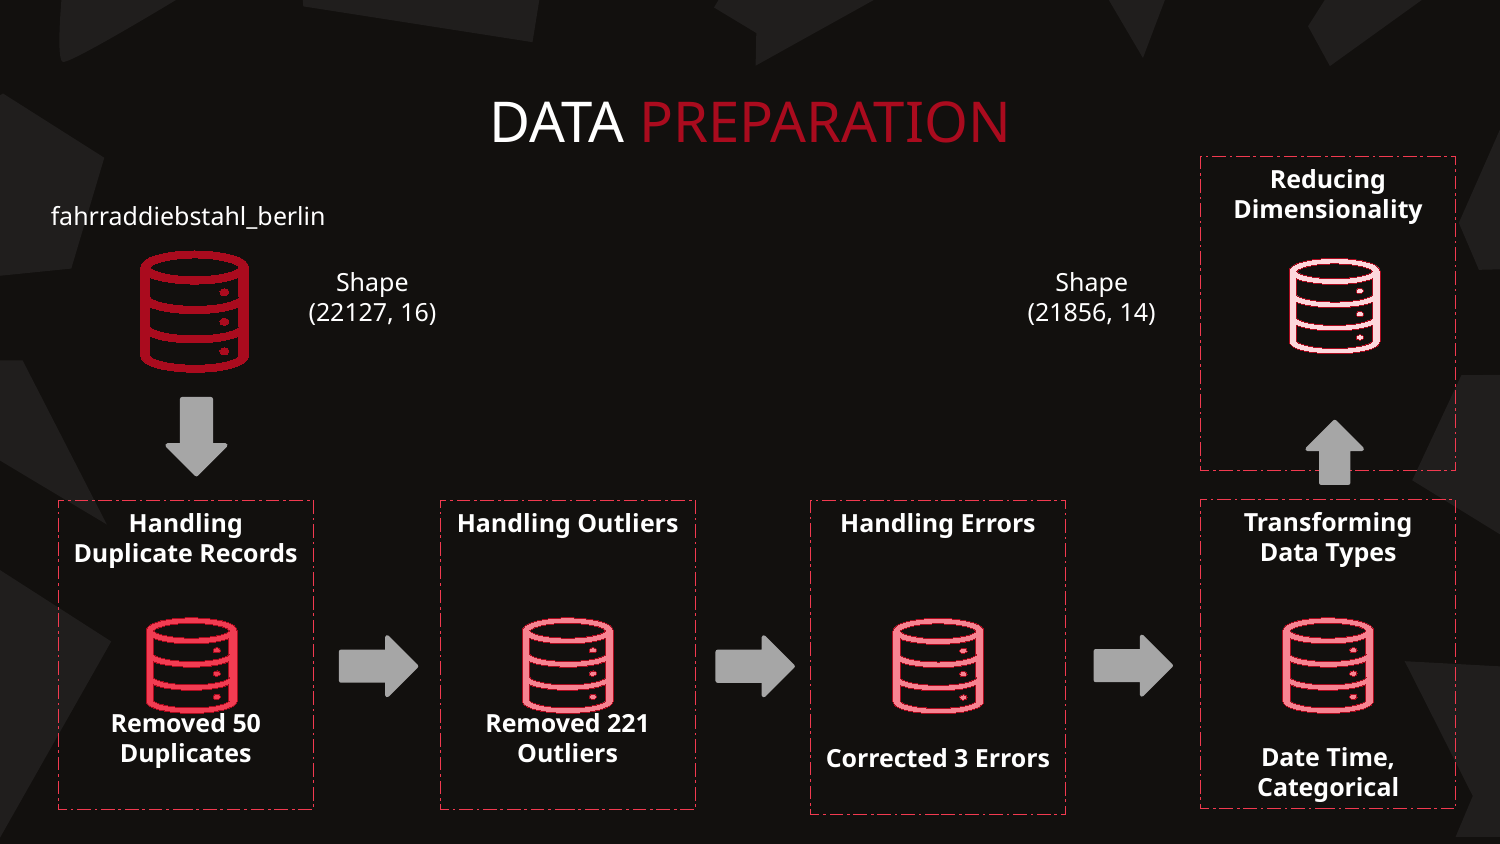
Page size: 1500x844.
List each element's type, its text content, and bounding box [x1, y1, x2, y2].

text_box [1305, 419, 1364, 485]
text_box Handling Outliers Removed 221 Outliers [440, 500, 696, 810]
text_box Reducing Dimensionality [1200, 156, 1456, 471]
text_box Shape (22127, 16) [252, 259, 495, 335]
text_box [1282, 617, 1375, 714]
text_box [145, 617, 238, 714]
text_box fahrraddiebstahl_berlin [36, 193, 388, 238]
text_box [140, 250, 249, 373]
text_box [892, 618, 985, 715]
text_box [338, 635, 419, 698]
text_box Transforming Data Types Date Time, Categorical [1200, 499, 1456, 809]
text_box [1288, 258, 1381, 355]
text_box Handling Errors Corrected 3 Errors [810, 500, 1066, 815]
text_box [1093, 634, 1173, 697]
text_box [522, 617, 614, 714]
text_box [715, 635, 795, 698]
title DATA PREPARATION [118, 72, 1382, 167]
text_box [165, 396, 228, 477]
text_box Shape (21856, 14) [969, 259, 1214, 335]
text_box Handling Duplicate Records Removed 50 Duplicates [58, 500, 314, 810]
